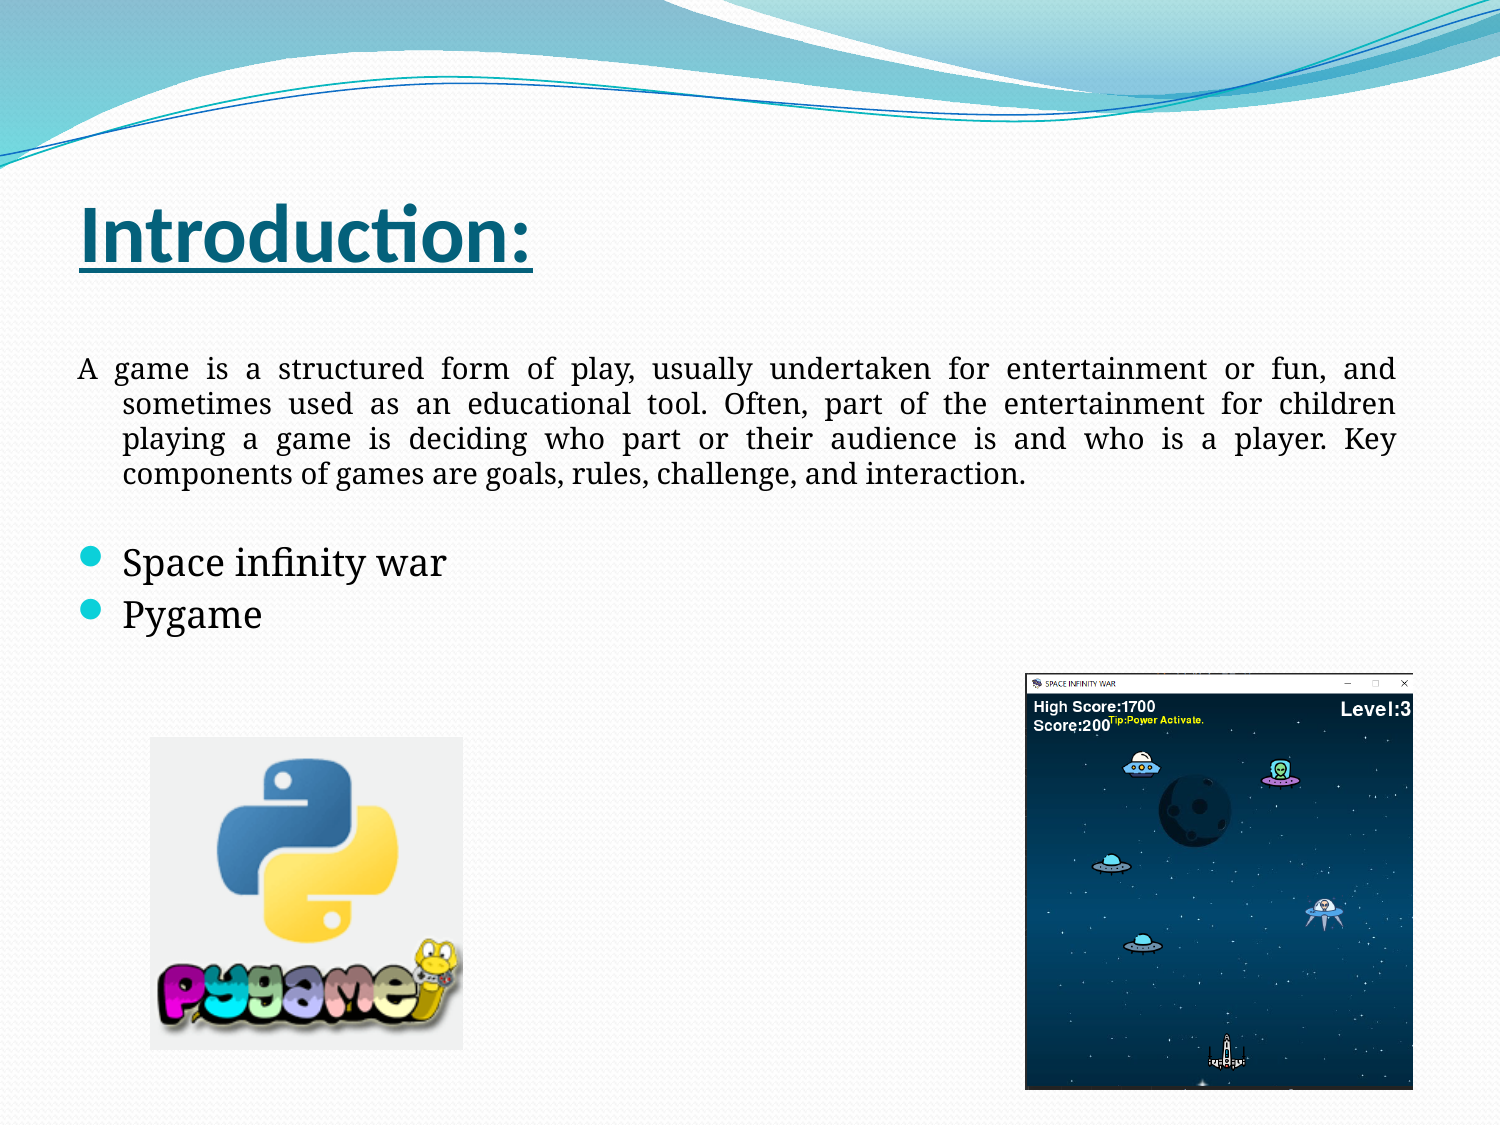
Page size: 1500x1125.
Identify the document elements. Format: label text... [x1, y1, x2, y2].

picture [1024, 673, 1413, 1090]
list A game is a structured form of play, usually undertaken for entertainment or fun, and sometimes used as an educational tool. Often, part of the entertainment for children playing a game is deciding who part or their audience is and who is a player. Key components of games are goals, rules, challenge, and interaction. Space infinity war Pygame [62, 277, 1413, 1090]
picture [149, 737, 463, 1051]
title Introduction: [0, 50, 613, 280]
